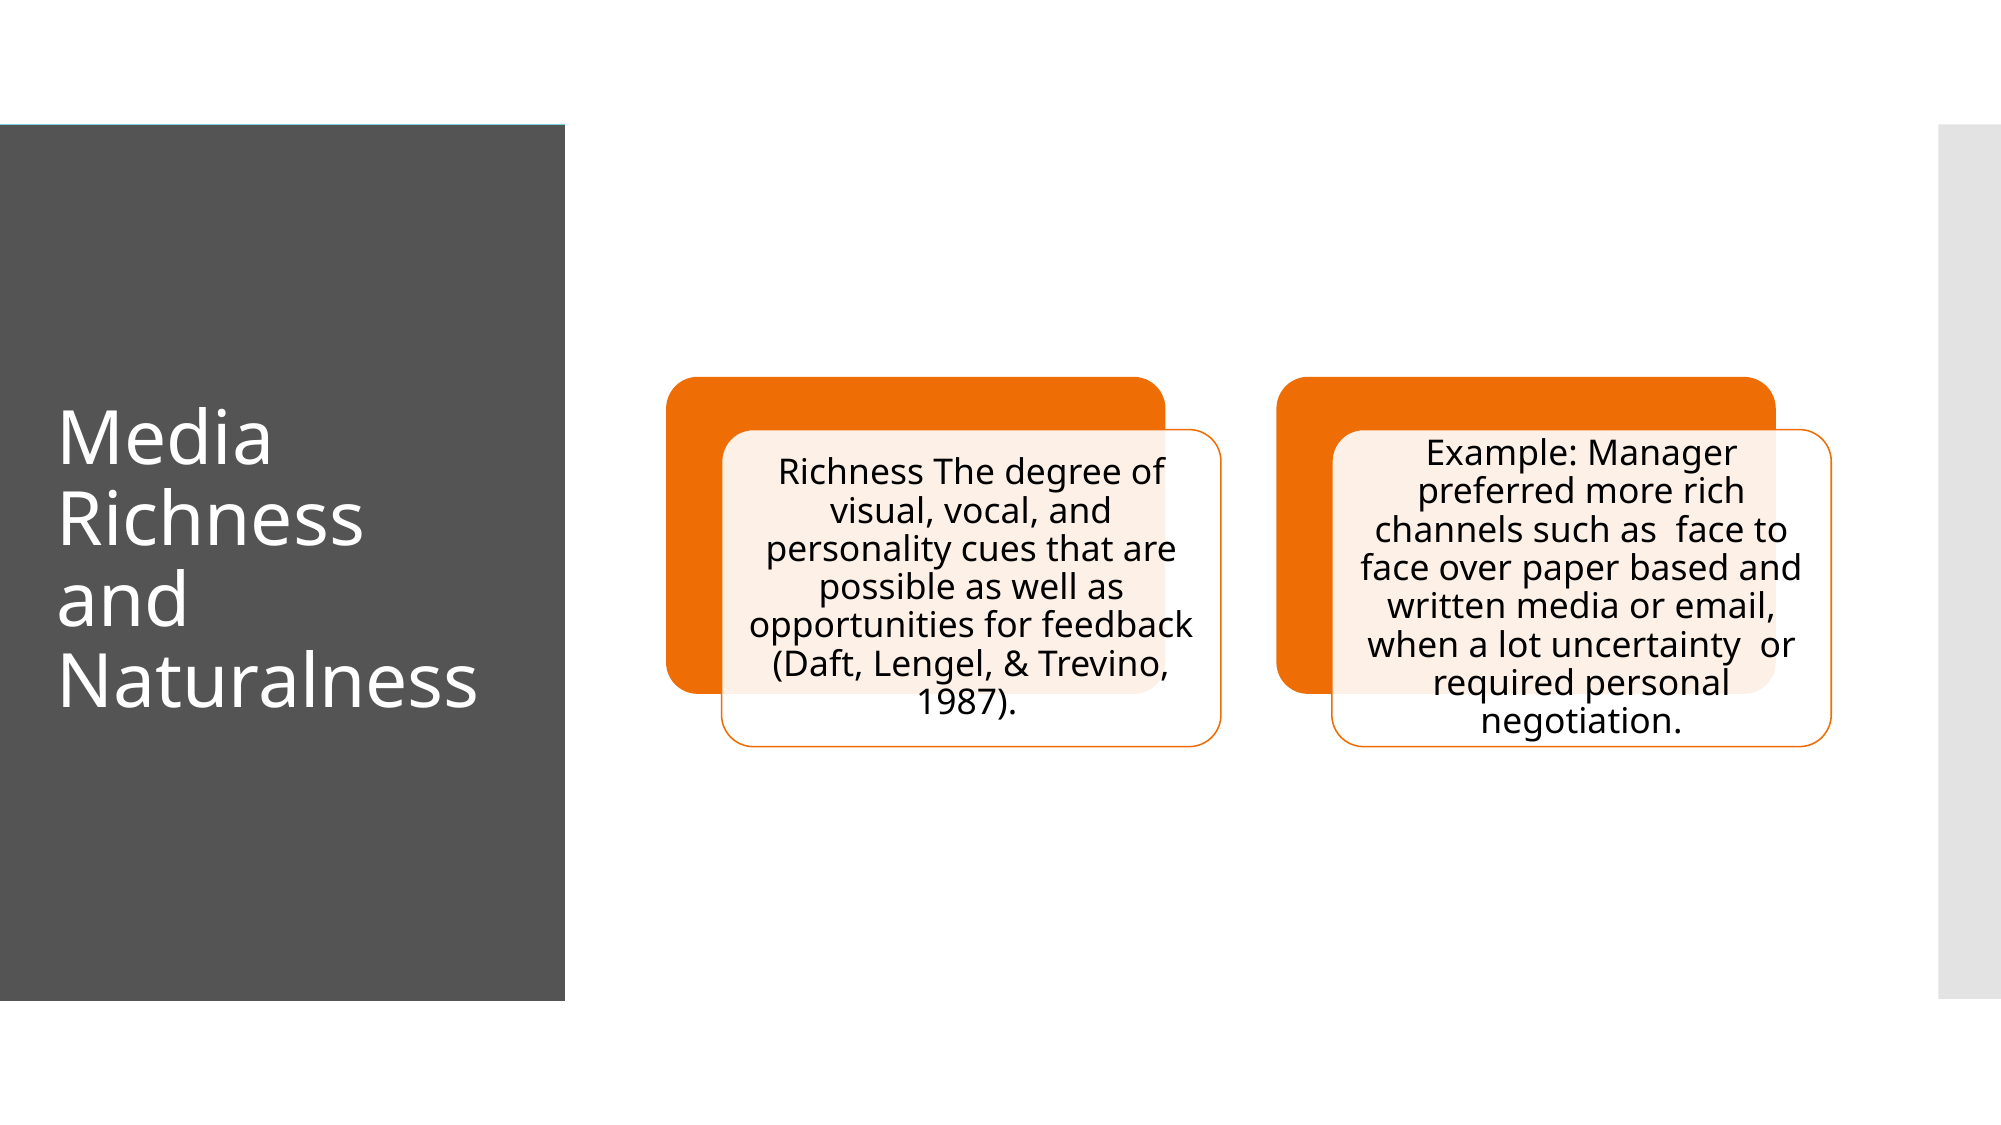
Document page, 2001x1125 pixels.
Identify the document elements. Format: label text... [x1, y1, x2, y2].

title Media Richness and Naturalness [41, 184, 525, 940]
text_box [0, 125, 565, 1001]
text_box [665, 376, 1832, 747]
